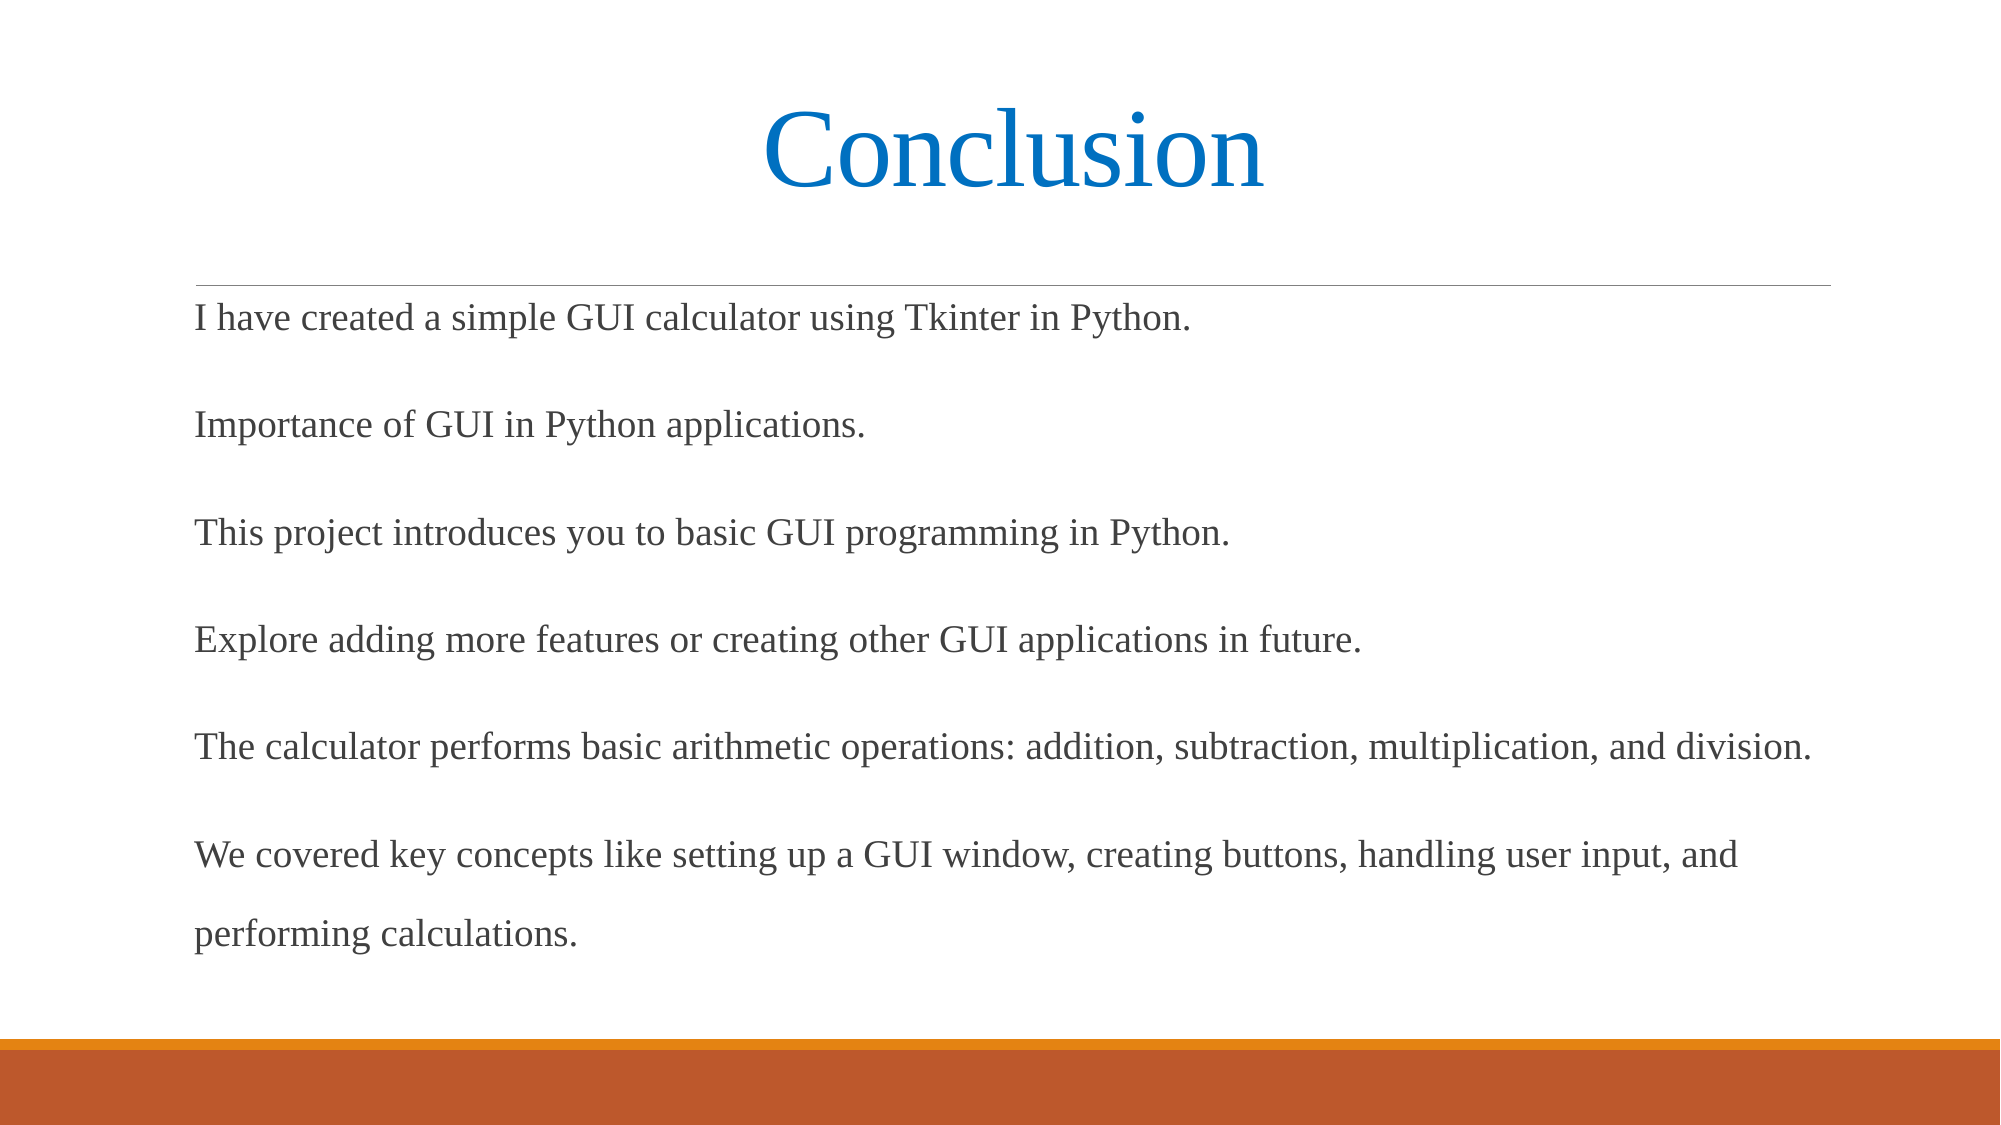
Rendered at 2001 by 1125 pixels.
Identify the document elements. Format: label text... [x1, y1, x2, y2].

title Conclusion [697, 59, 1330, 176]
list I have created a simple GUI calculator using Tkinter in Python. Importance of GUI in Python applications. This project introduces you to basic GUI programming in Python. Explore adding more features or creating other GUI applications in future. The calculator performs basic arithmetic operations: addition, subtraction, multiplication, and division. We covered key concepts like setting up a GUI window, creating buttons, handling user input, and performing calculations. [178, 176, 1821, 999]
